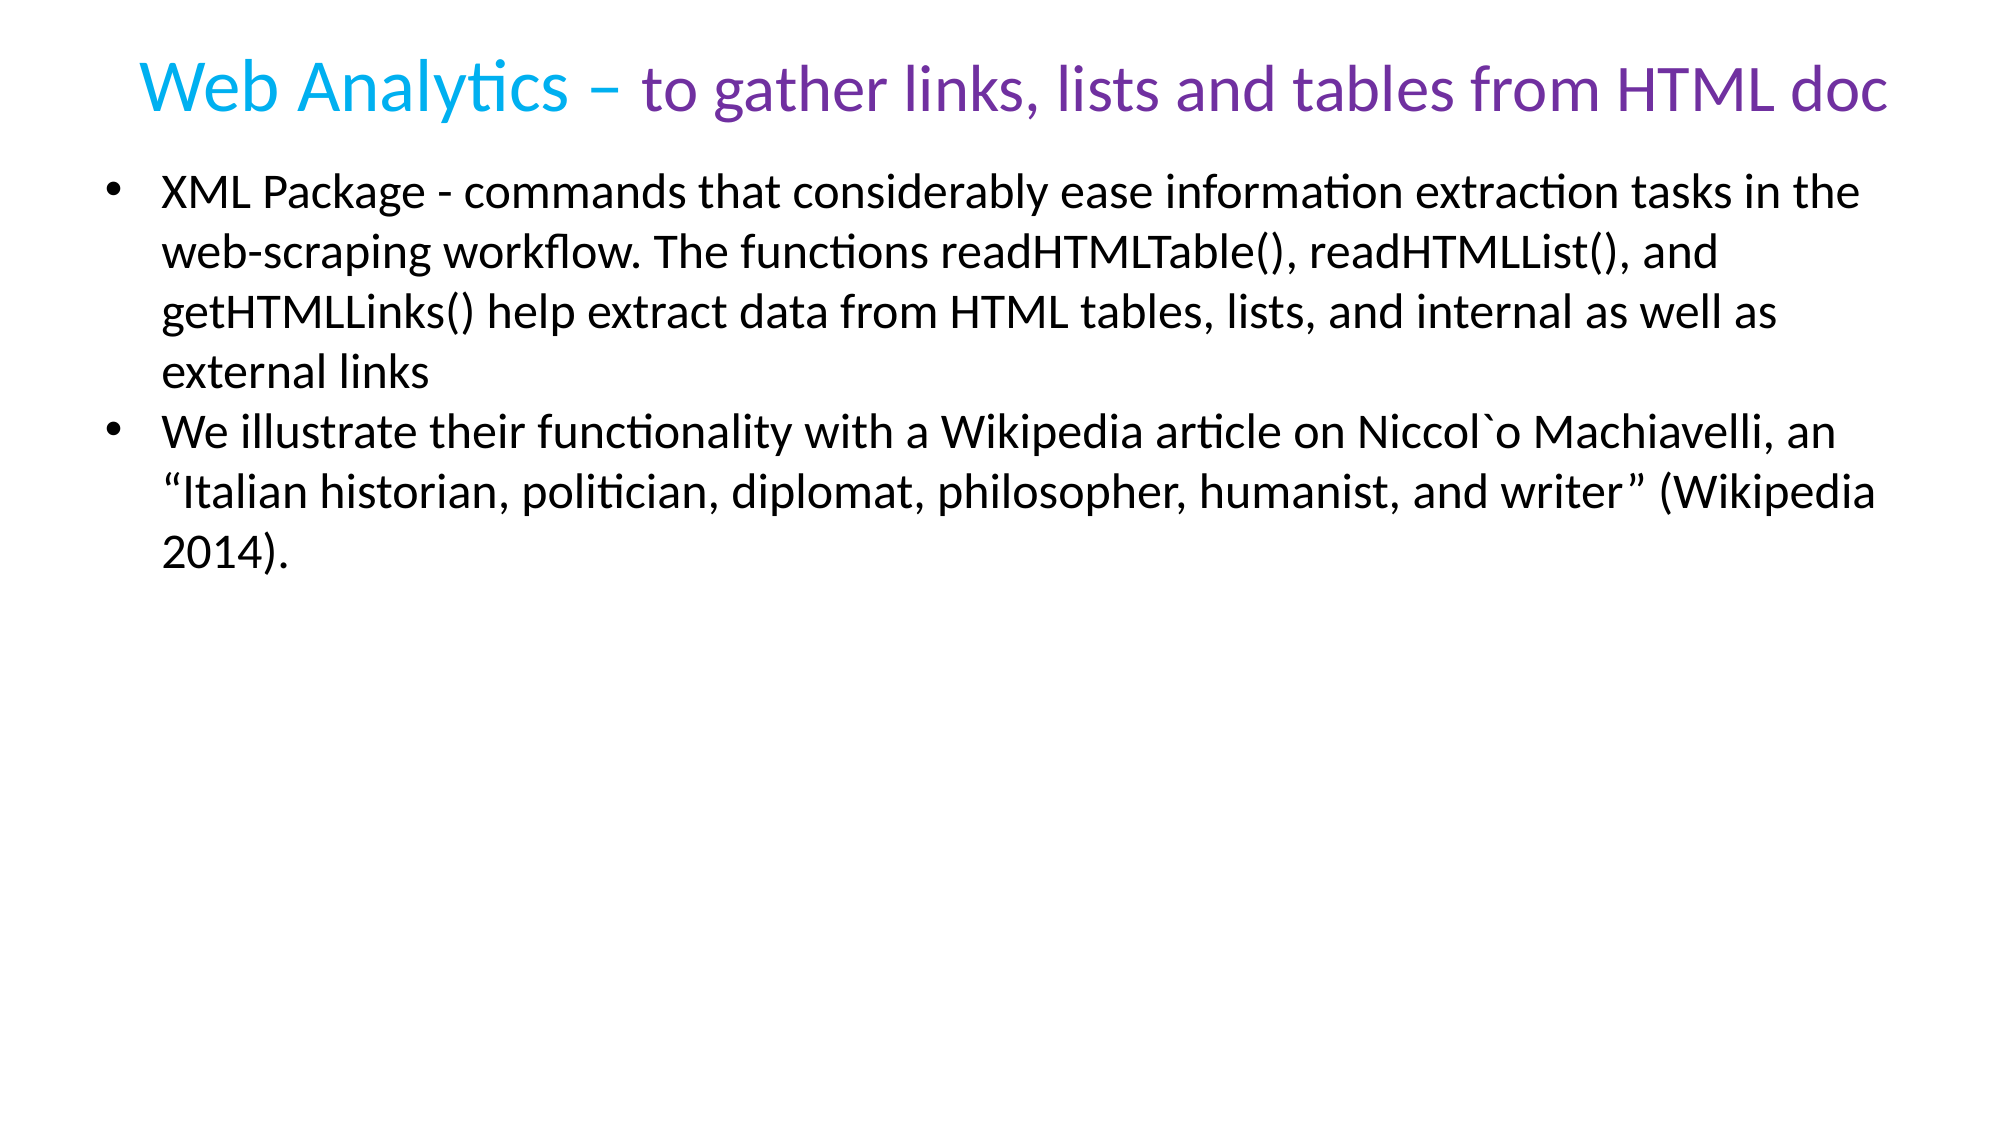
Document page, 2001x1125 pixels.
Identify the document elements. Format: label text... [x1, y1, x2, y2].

text_box Web Analytics – to gather links, lists and tables from HTML doc [90, 29, 1939, 135]
text_box XML Package - commands that considerably ease information extraction tasks in the web-scraping workflow. The functions readHTMLTable(), readHTMLList(), and getHTMLLinks() help extract data from HTML tables, lists, and internal as well as external links We illustrate their functionality with a Wikipedia article on Niccol`o Machiavelli, an “Italian historian, politician, diplomat, philosopher, humanist, and writer” (Wikipedia 2014). [90, 150, 1939, 586]
